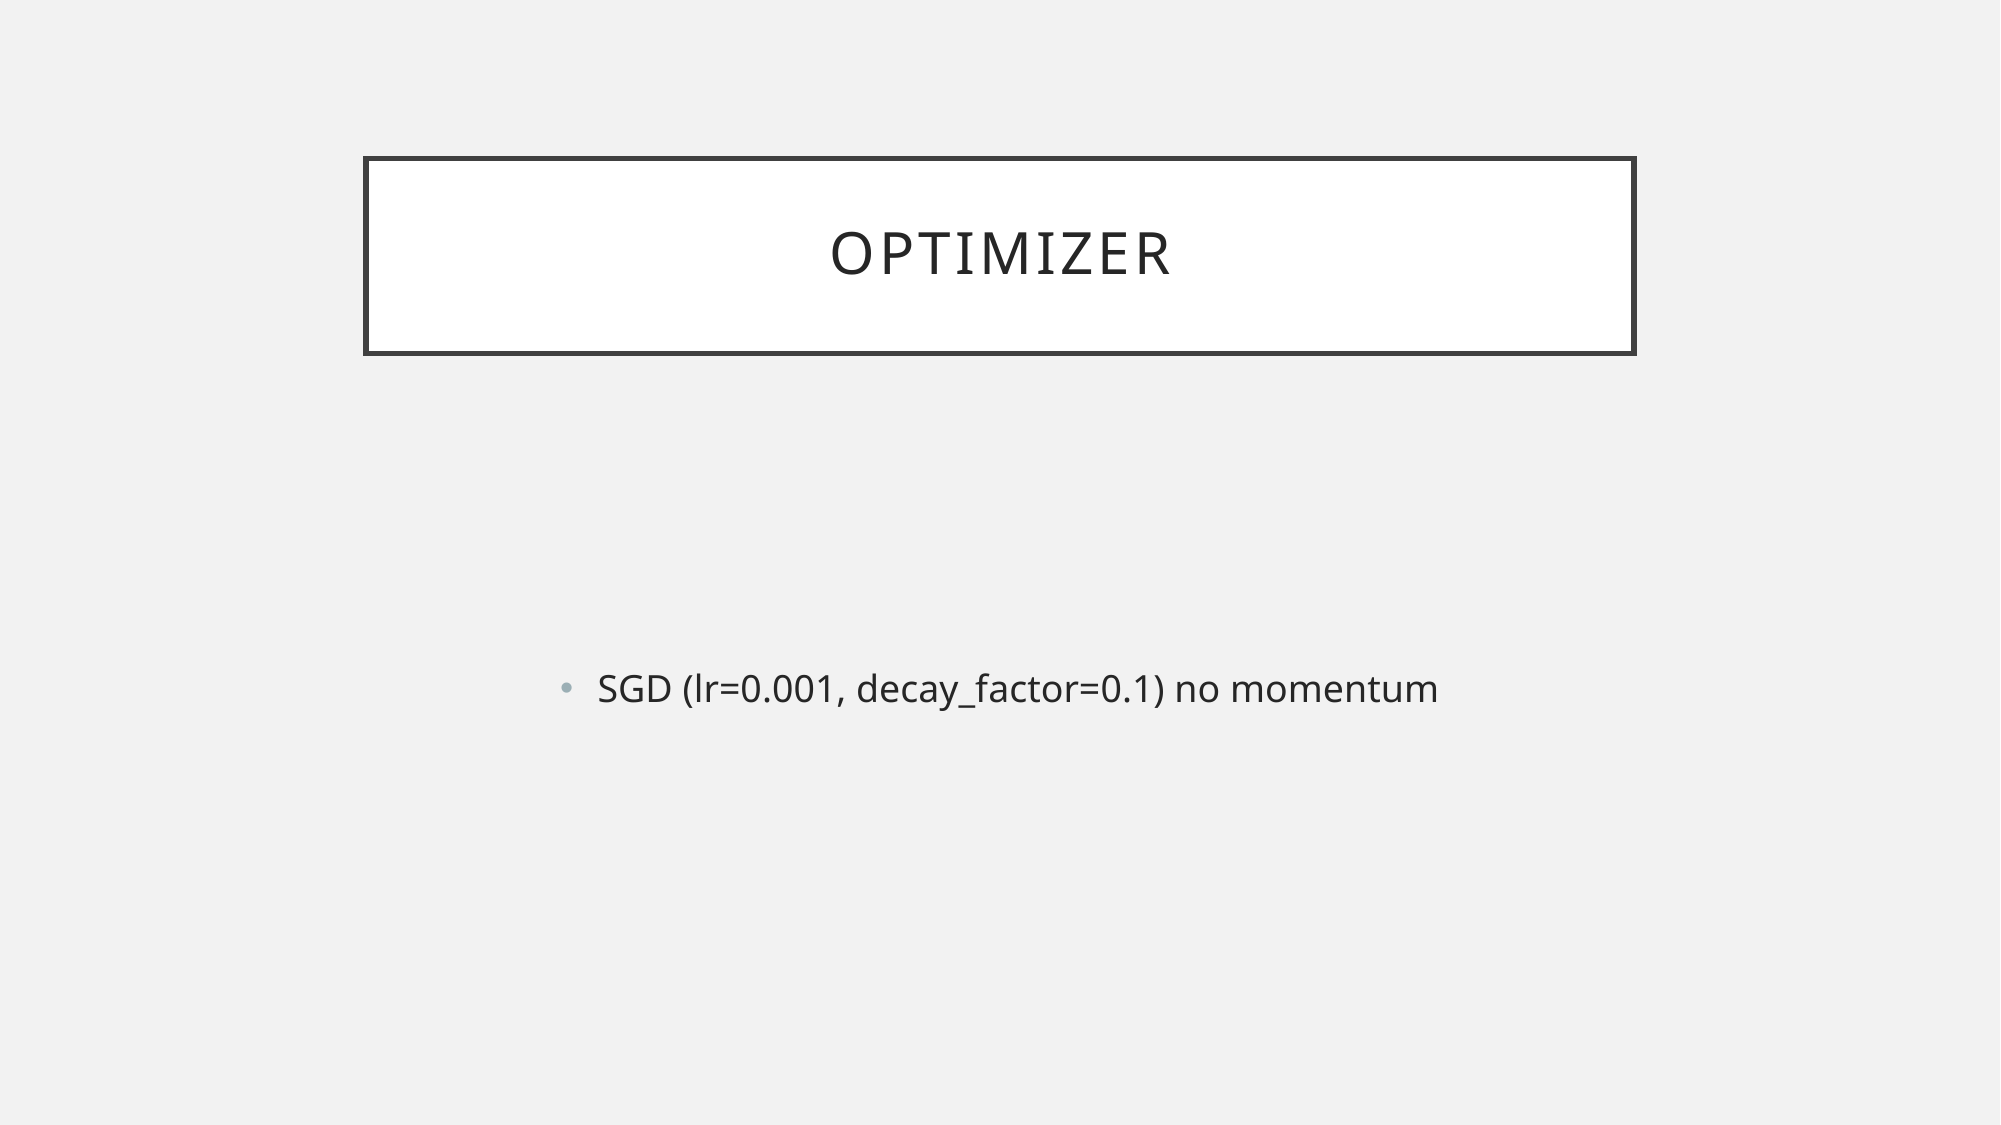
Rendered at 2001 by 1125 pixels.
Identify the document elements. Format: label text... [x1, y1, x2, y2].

title optimizer [363, 156, 1637, 356]
list SGD (lr=0.001, decay_factor=0.1) no momentum [366, 432, 1634, 942]
